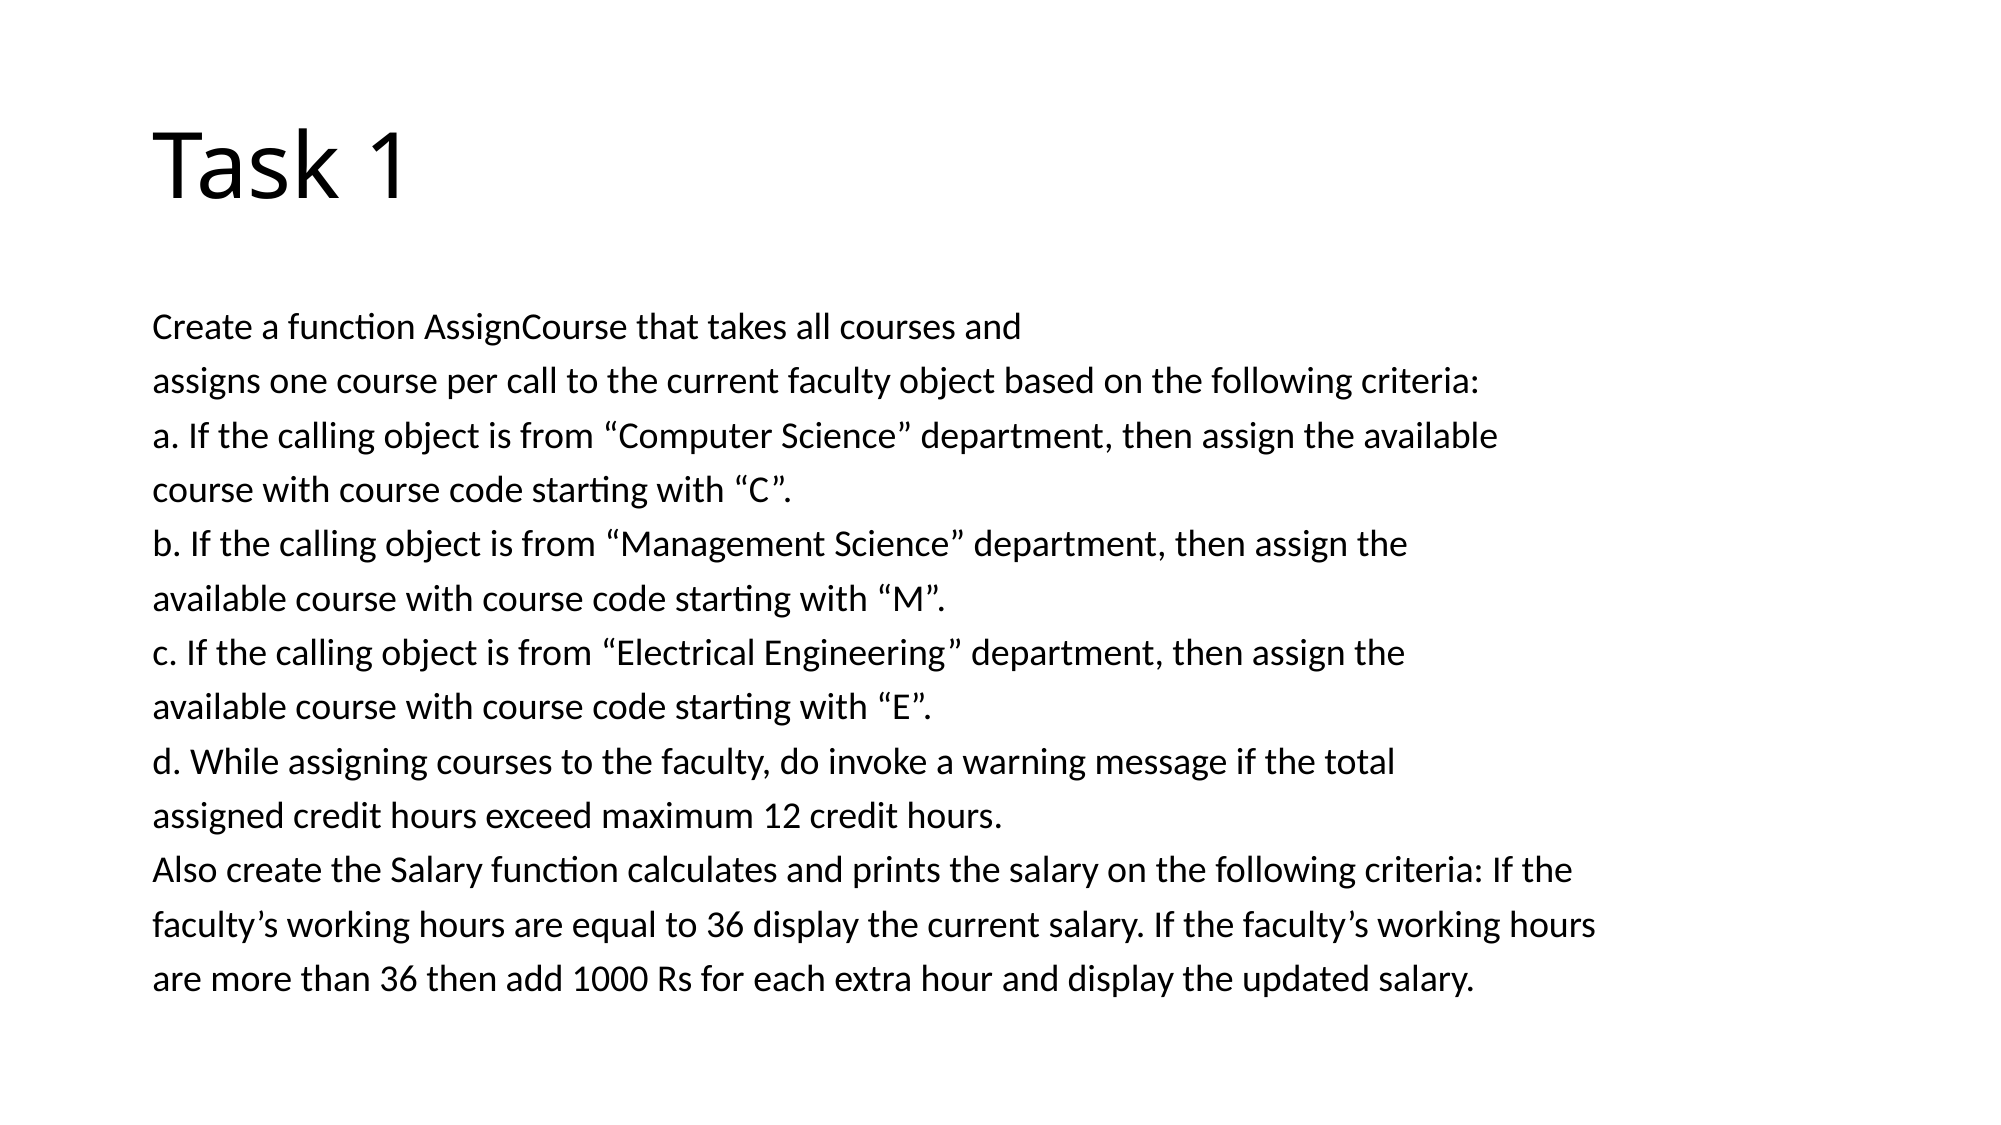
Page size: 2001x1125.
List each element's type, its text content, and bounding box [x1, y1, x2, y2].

list Create a function AssignCourse that takes all courses and assigns one course per call to the current faculty object based on the following criteria: a. If the calling object is from “Computer Science” department, then assign the available course with course code starting with “C”. b. If the calling object is from “Management Science” department, then assign the available course with course code starting with “M”. c. If the calling object is from “Electrical Engineering” department, then assign the available course with course code starting with “E”. d. While assigning courses to the faculty, do invoke a warning message if the total assigned credit hours exceed maximum 12 credit hours. Also create the Salary function calculates and prints the salary on the following criteria: If the faculty’s working hours are equal to 36 display the current salary. If the faculty’s working hours are more than 36 then add 1000 Rs for each extra hour and display the updated salary. [137, 299, 1863, 1014]
title Task 1 [137, 59, 1863, 278]
